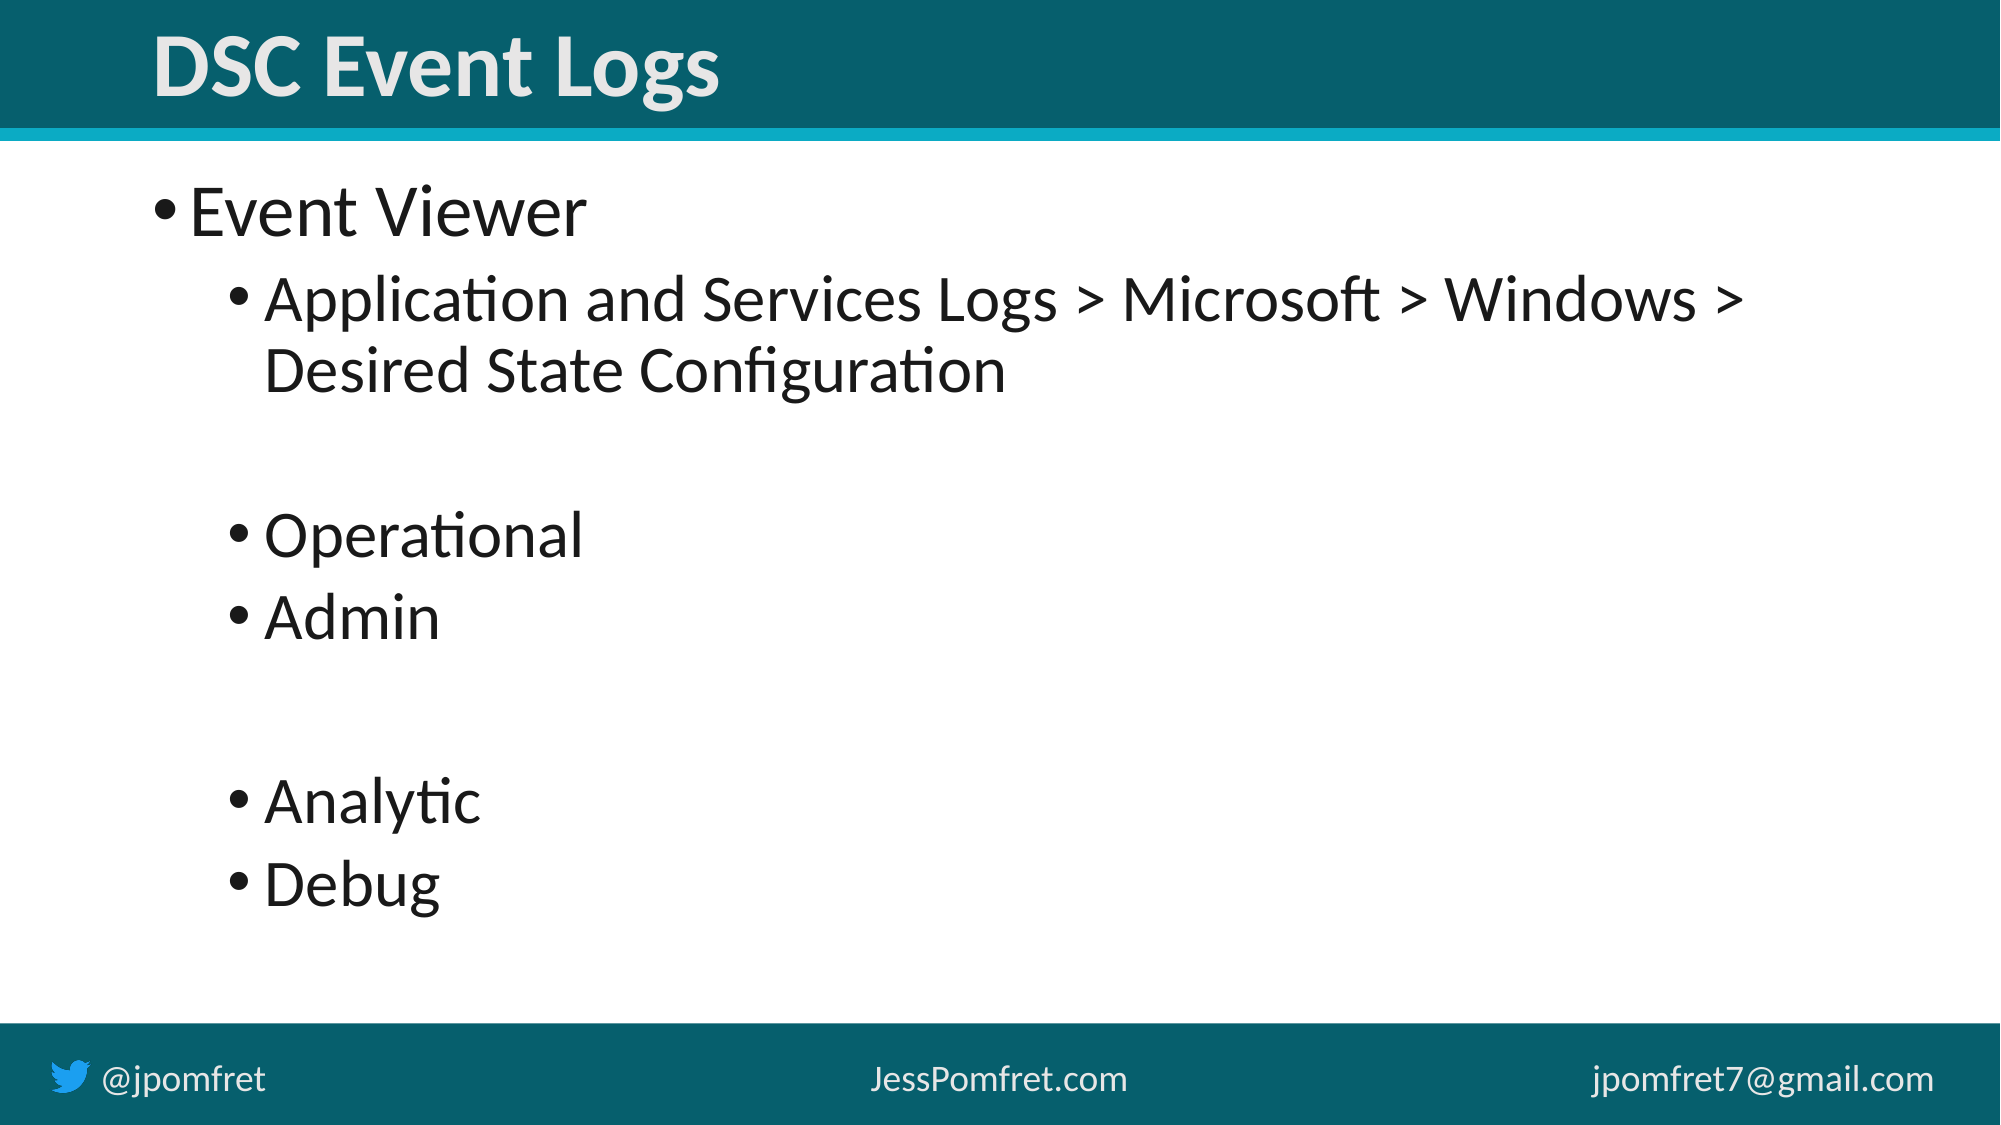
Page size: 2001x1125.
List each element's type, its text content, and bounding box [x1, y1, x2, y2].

picture [37, 1044, 104, 1109]
title DSC Event Logs [137, 0, 1863, 135]
list Event Viewer Application and Services Logs > Microsoft > Windows > Desired State Configuration Operational Admin Analytic Debug [137, 164, 1863, 1014]
